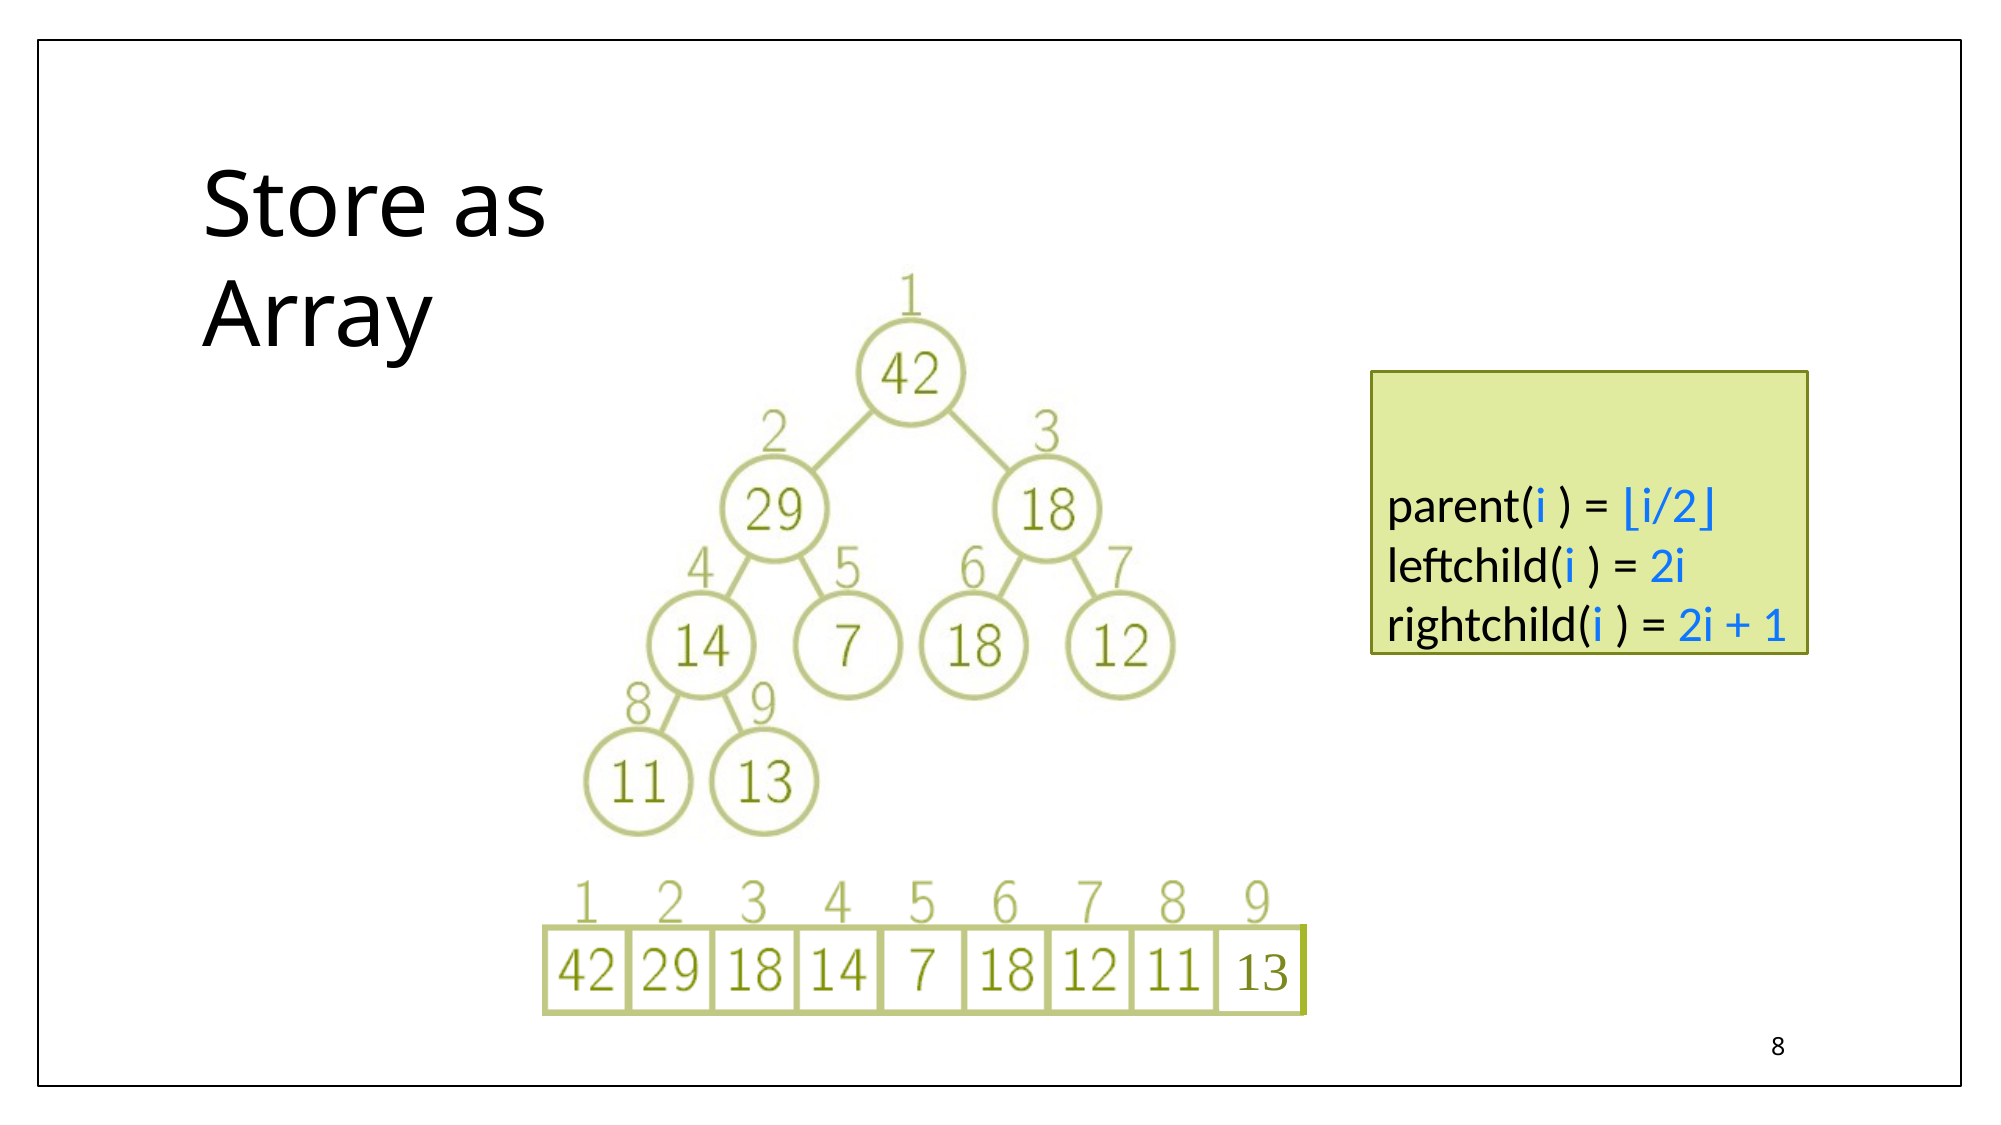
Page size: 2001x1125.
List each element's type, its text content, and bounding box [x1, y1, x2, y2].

slide_number 8 [1764, 1038, 1802, 1125]
text_box parent(i ) = ⌊i/2⌋ leftchild(i ) = 2i rightchild(i ) = 2i + 1 [1371, 371, 1808, 654]
title Store as Array [200, 142, 736, 365]
picture [551, 239, 1195, 848]
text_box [541, 879, 1313, 1016]
